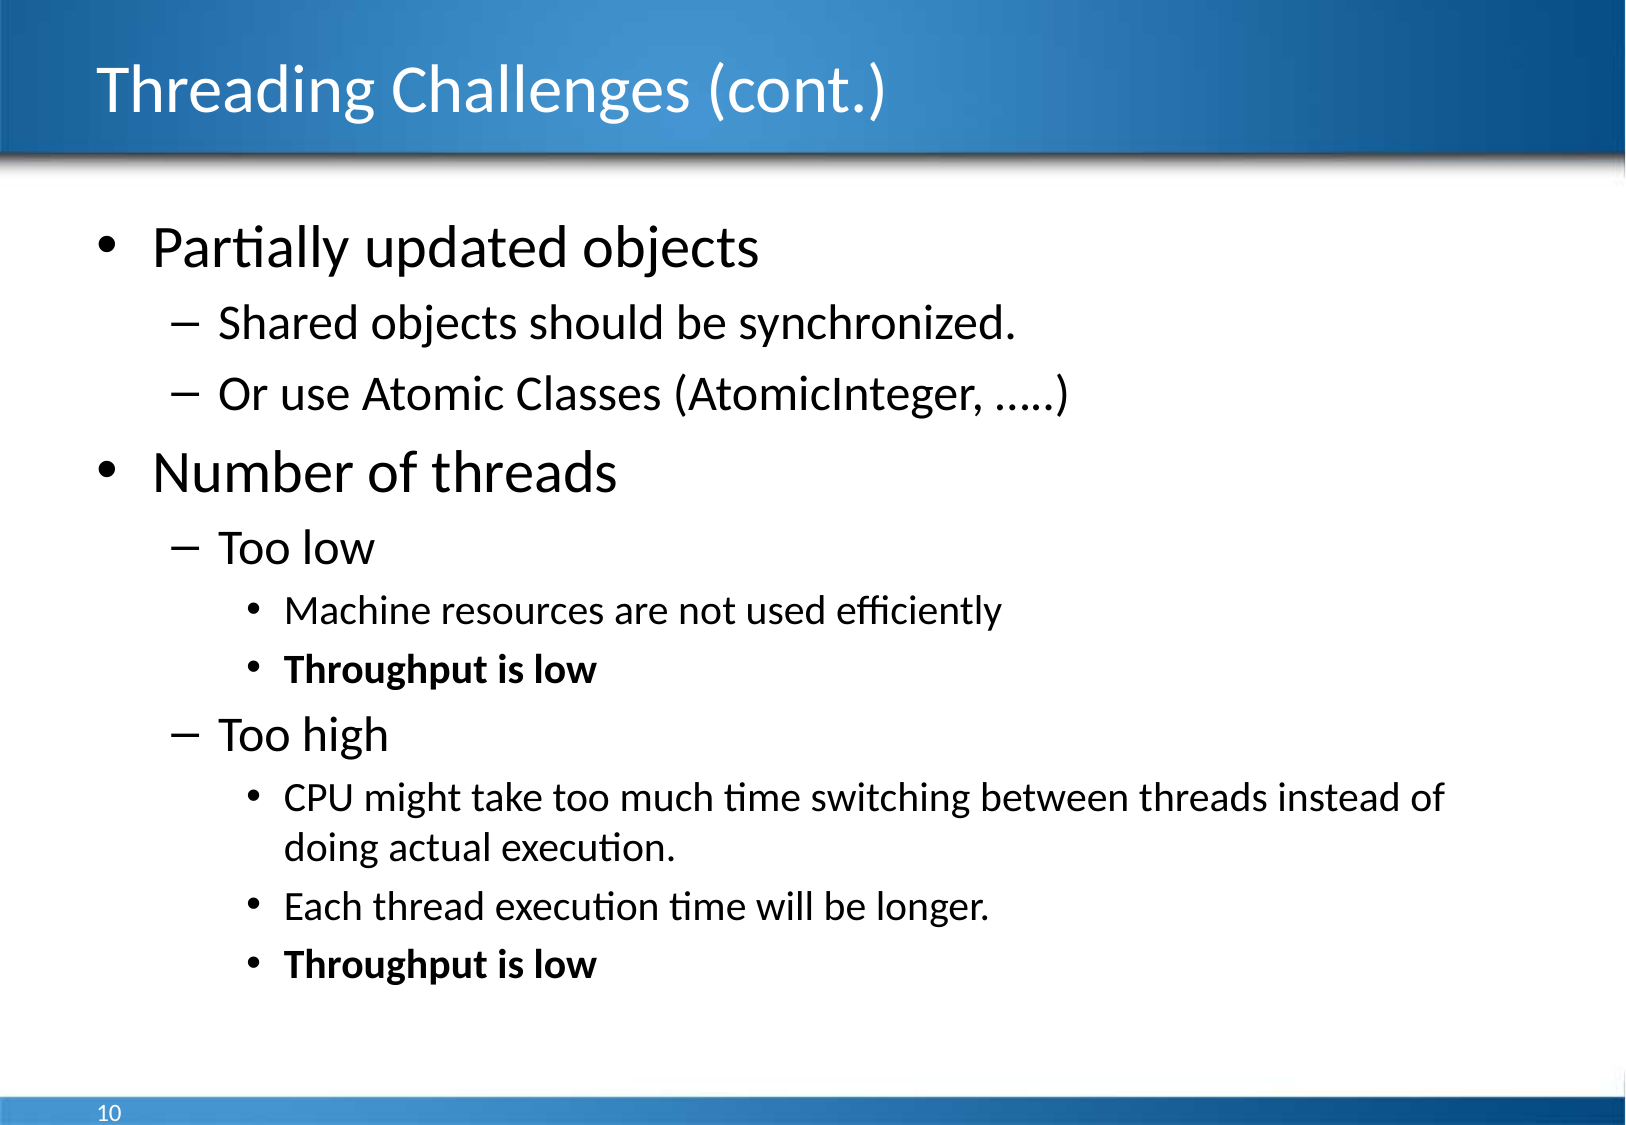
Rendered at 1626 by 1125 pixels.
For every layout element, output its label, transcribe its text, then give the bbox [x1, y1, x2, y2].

picture [0, 0, 1626, 1125]
list Partially updated objects Shared objects should be synchronized. Or use Atomic Classes (AtomicInteger, …..) Number of threads Too low Machine resources are not used efficiently Throughput is low Too high CPU might take too much time switching between threads instead of doing actual execution. Each thread execution time will be longer. Throughput is low [81, 200, 1544, 1005]
slide_number 10 [81, 1081, 461, 1125]
title Threading Challenges (cont.) [81, 32, 1544, 138]
